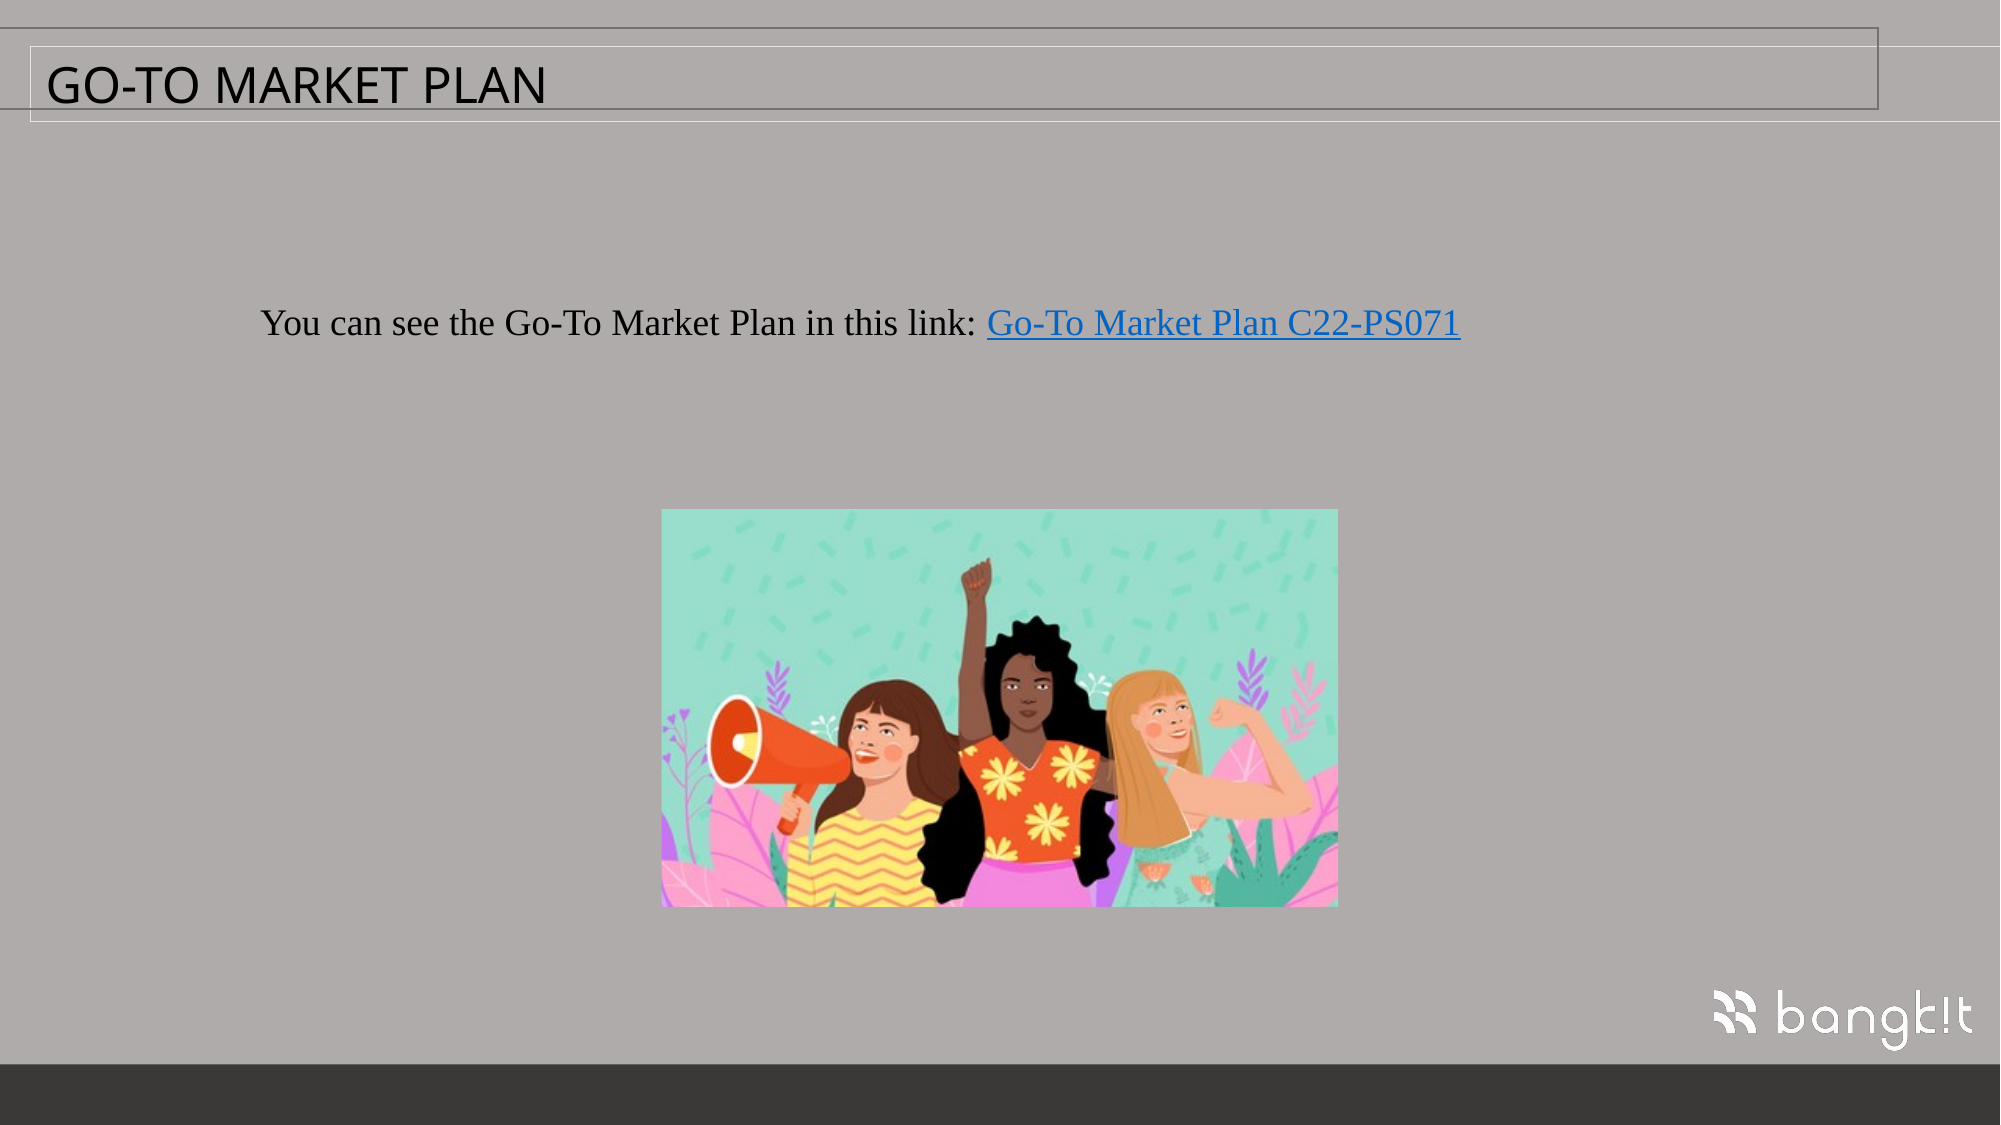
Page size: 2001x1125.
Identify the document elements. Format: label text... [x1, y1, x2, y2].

text_box GO-TO MARKET PLAN [30, 46, 2000, 122]
picture [661, 509, 1339, 907]
text_box [0, 27, 1879, 110]
text_box You can see the Go-To Market Plan in this link: Go-To Market Plan C22-PS071 [245, 290, 1755, 351]
text_box [0, 1063, 2000, 1125]
picture [1713, 990, 1972, 1051]
